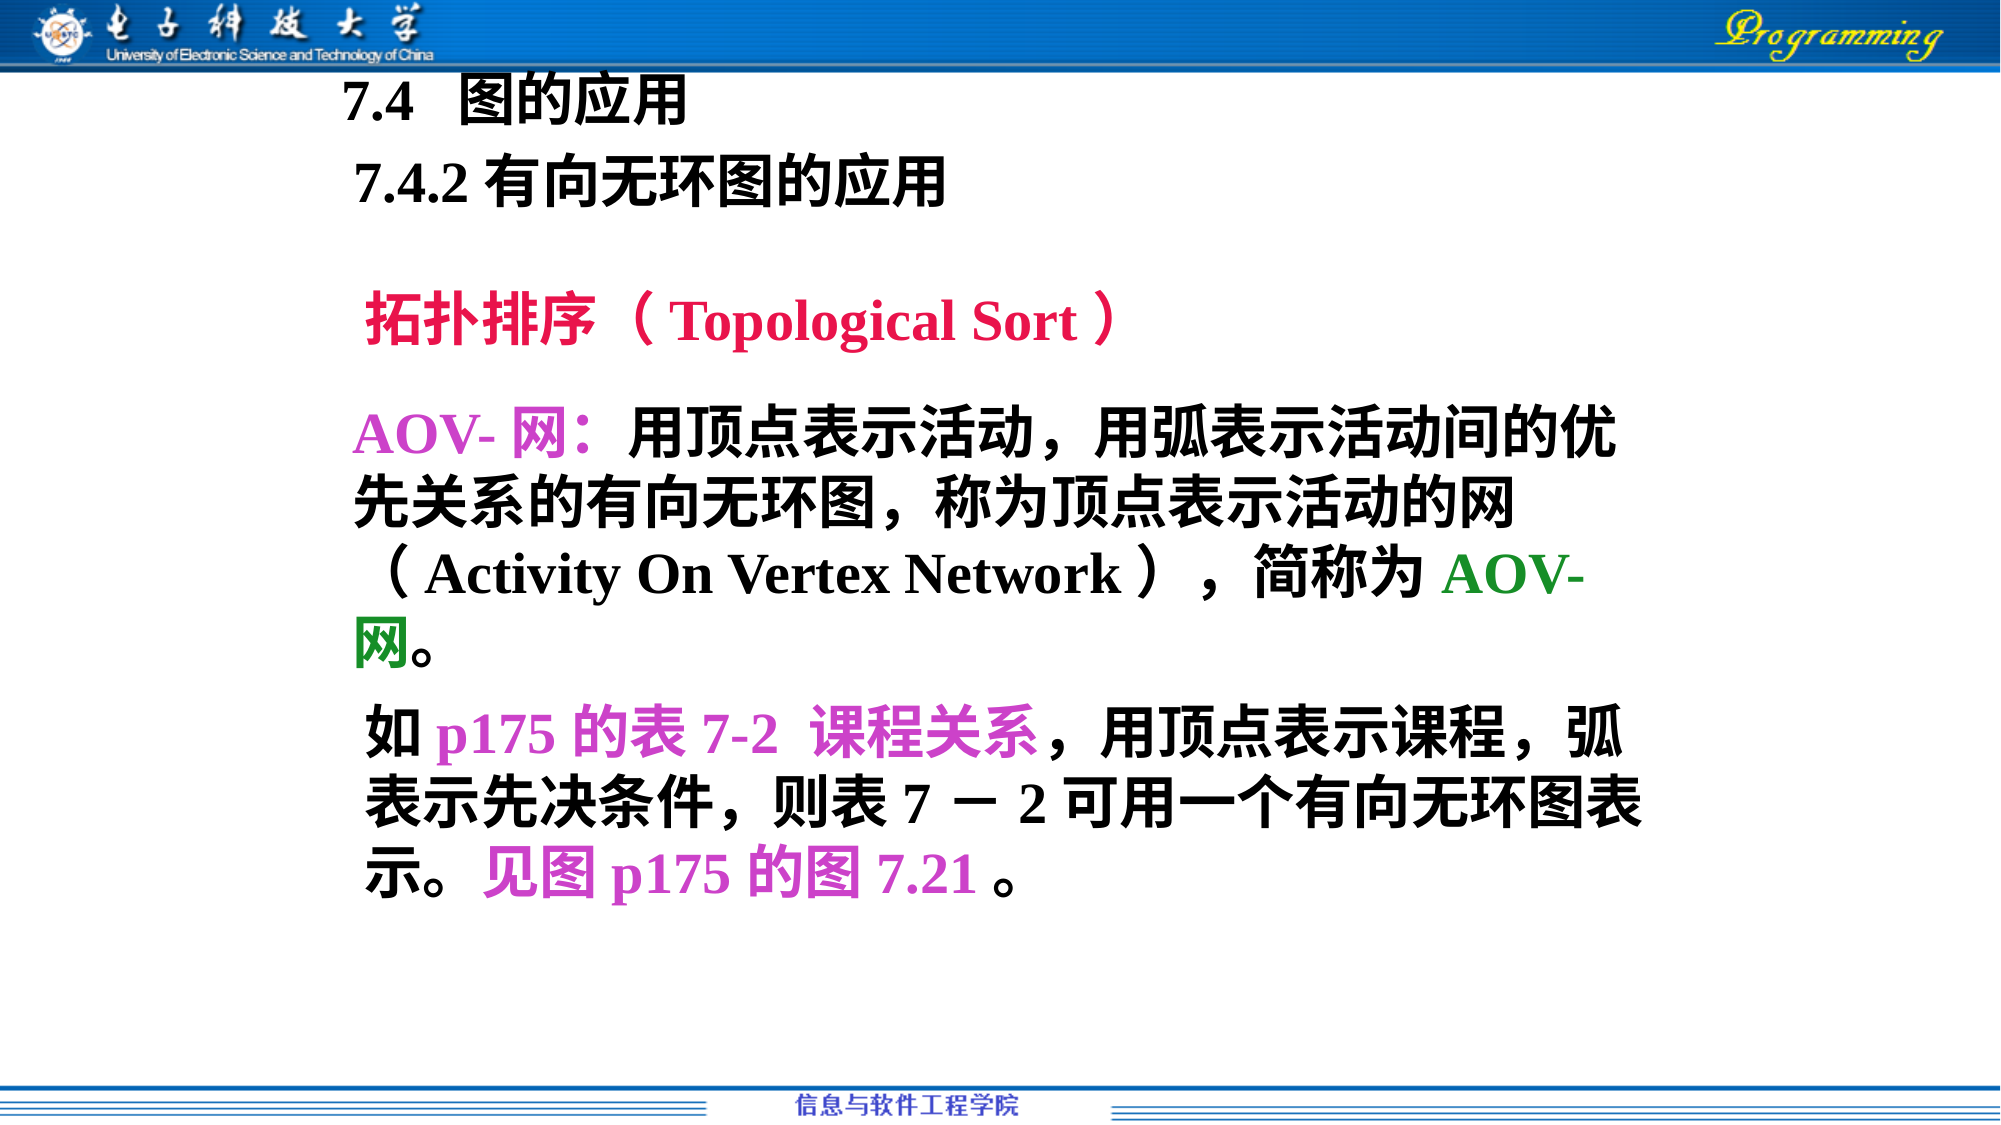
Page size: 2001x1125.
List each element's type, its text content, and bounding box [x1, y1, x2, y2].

text_box 7.4.2有向无环图的应用 [338, 140, 1676, 222]
picture [0, 0, 2001, 1125]
text_box AOV-网：用顶点表示活动，用弧表示活动间的优先关系的有向无环图，称为顶点表示活动的网（Activity On Vertex Network），简称为AOV-网。 [337, 387, 1688, 683]
text_box 如p175的表7-2 课程关系，用顶点表示课程，弧表示先决条件，则表7－2可用一个有向无环图表示。见图p175的图7.21。 [349, 687, 1688, 913]
text_box 拓扑排序（Topological Sort） [349, 275, 1638, 360]
text_box 7.4 图的应用 [326, 54, 1690, 140]
